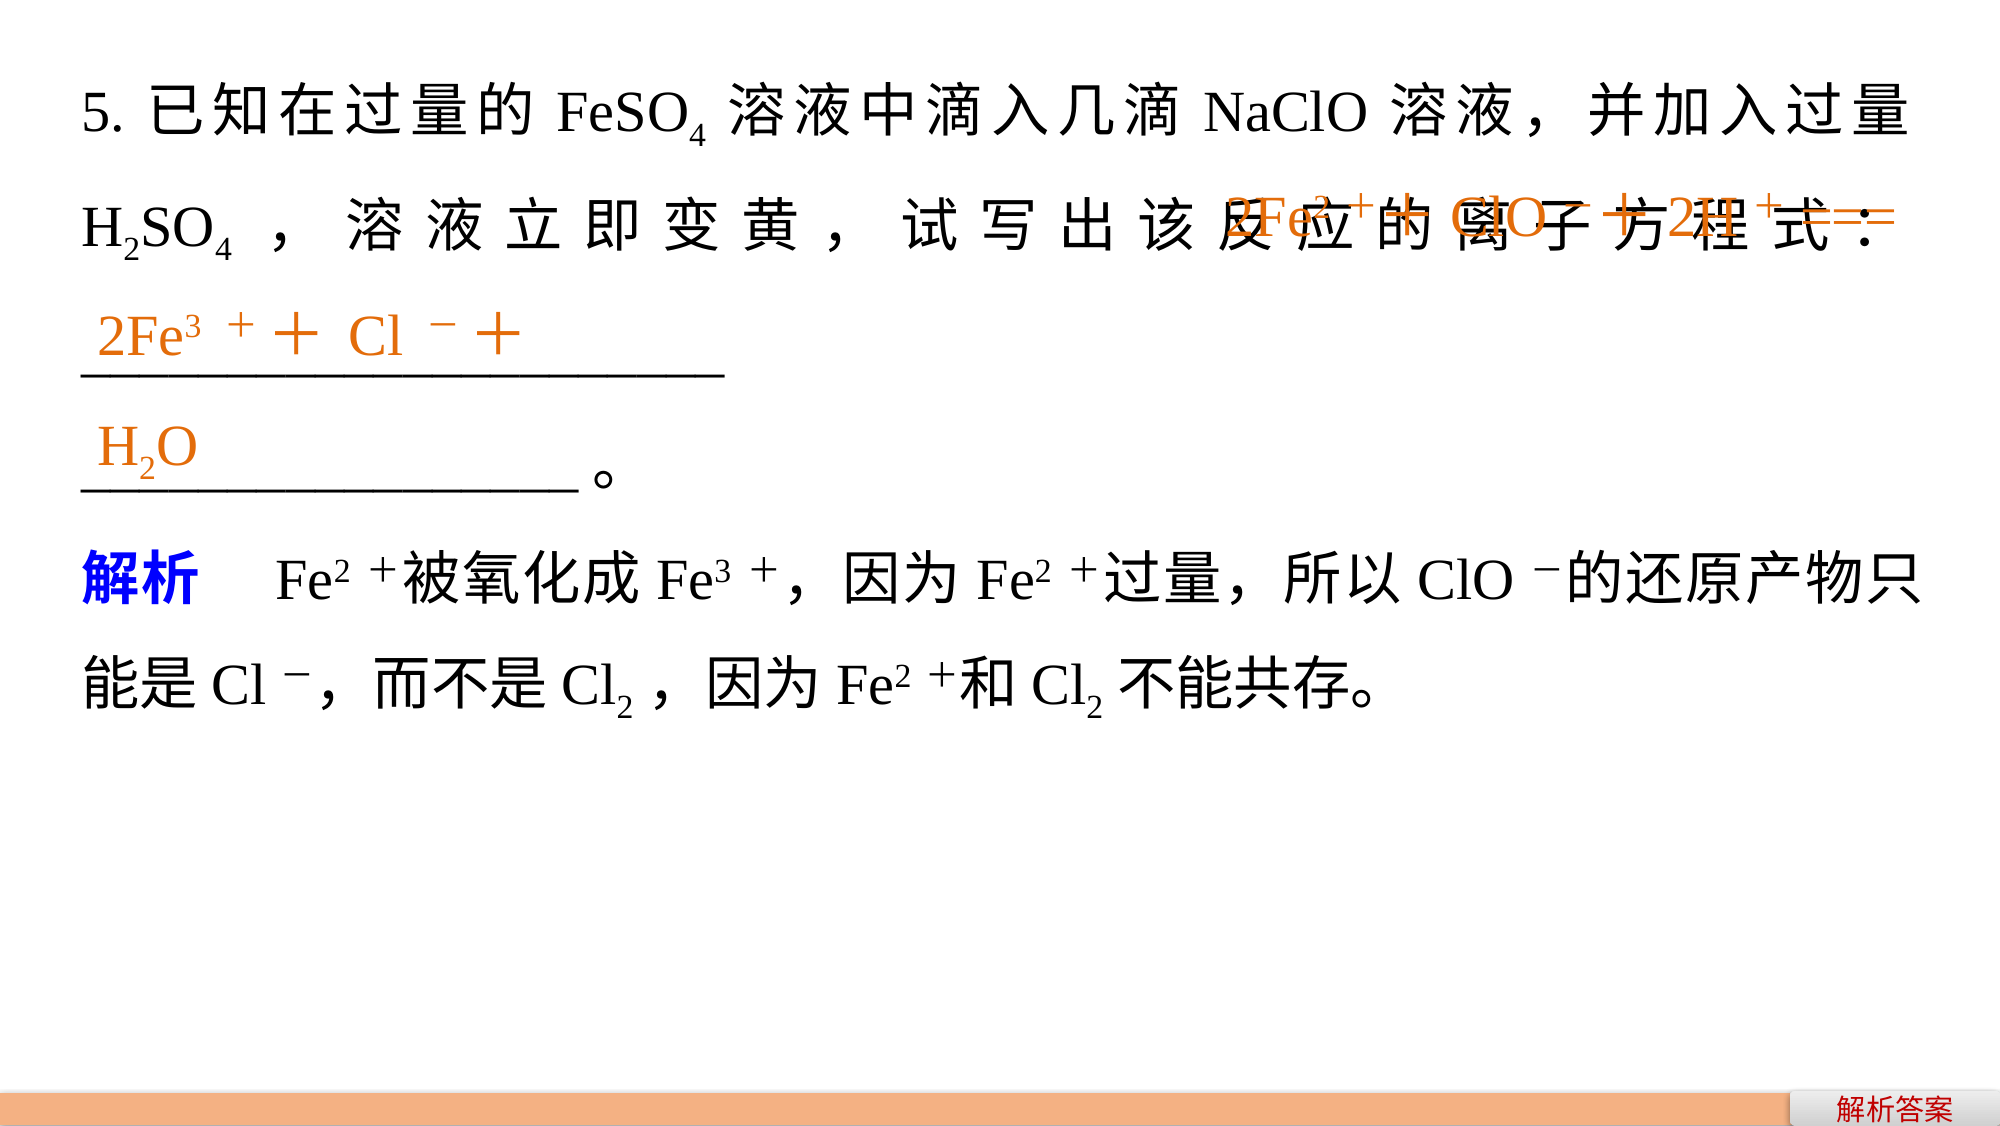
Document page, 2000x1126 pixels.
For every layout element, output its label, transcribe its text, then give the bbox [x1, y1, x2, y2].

text_box 2Fe2＋＋ClO－＋2H＋=== [1210, 170, 1912, 256]
text_box [0, 1092, 1787, 1126]
text_box 2Fe3＋＋Cl－＋H2O [82, 254, 557, 389]
text_box 5.已知在过量的FeSO4溶液中滴入几滴NaClO溶液，并加入过量H2SO4，溶液立即变黄，试写出该反应的离子方程式：______________________ _________________。 解析 Fe2＋被氧化成Fe3＋，因为Fe2＋过量，所以ClO－的还原产物只能是Cl－，而不是Cl2，因为Fe2＋和Cl2不能共存。 [66, 31, 1939, 734]
text_box 解析答案 [1788, 1089, 2000, 1126]
